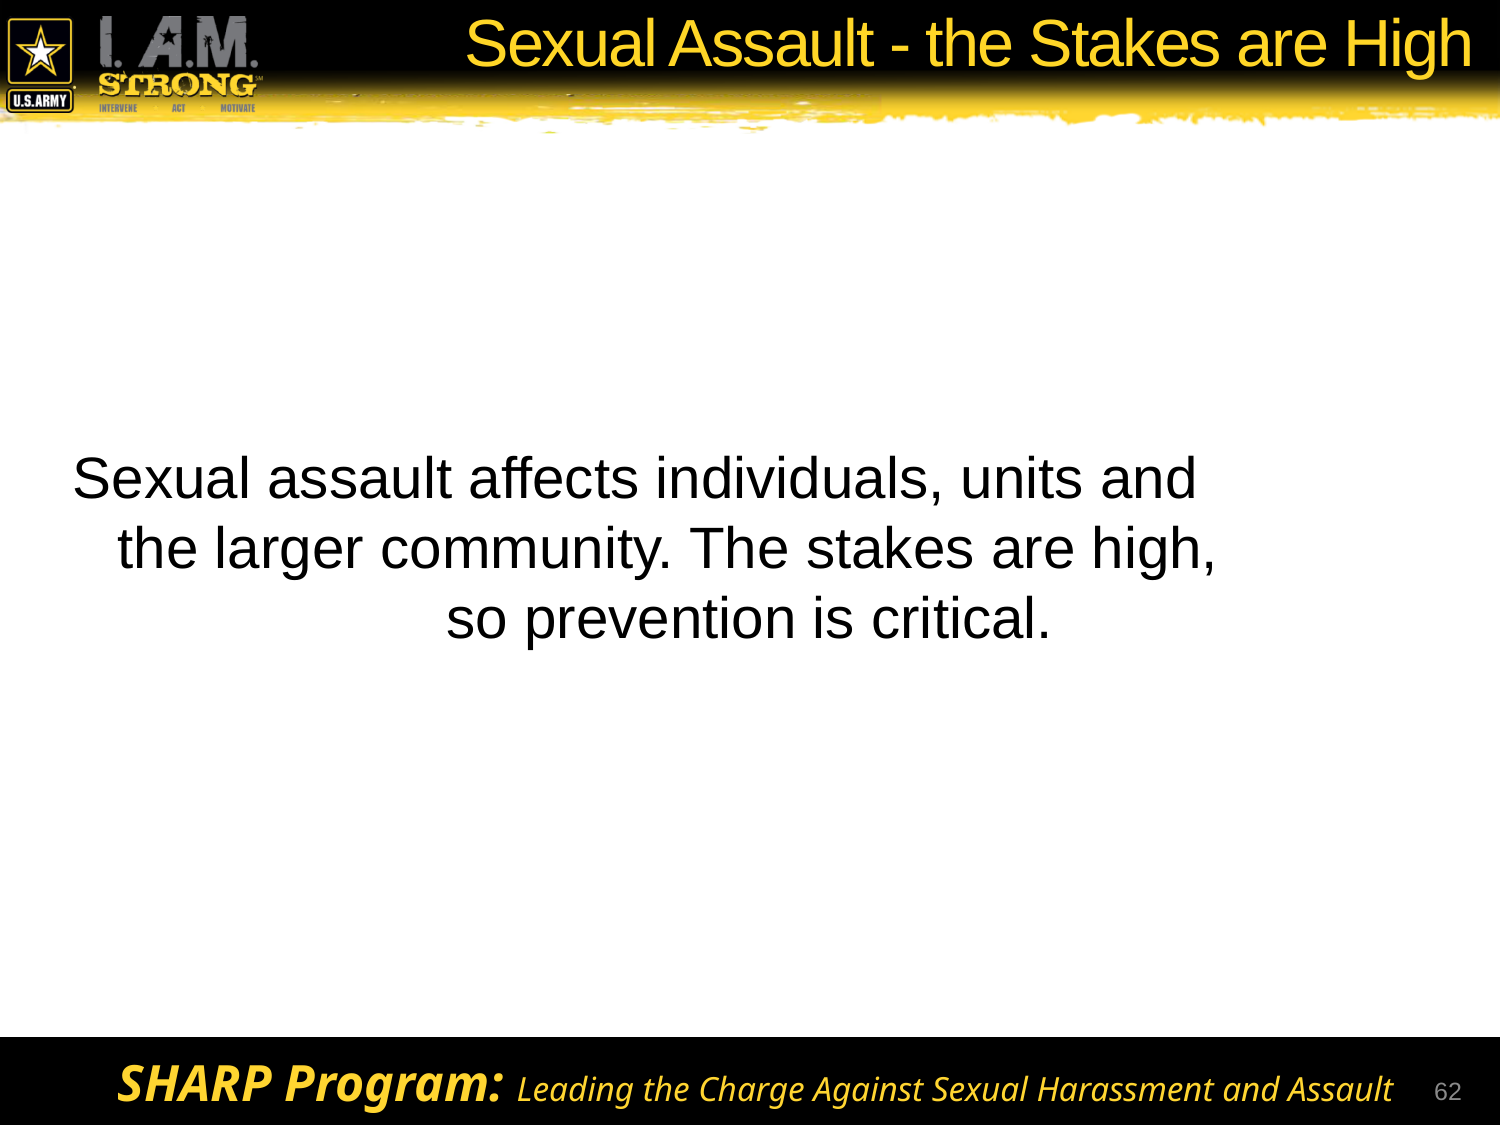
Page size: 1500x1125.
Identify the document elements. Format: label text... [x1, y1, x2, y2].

picture [0, 0, 1500, 138]
title Sexual Assault - the Stakes are High [138, 0, 1489, 88]
list Sexual assault affects individuals, units and the larger community. The stakes are high, so prevention is critical. [57, 149, 1443, 1013]
picture [0, 1037, 1500, 1125]
